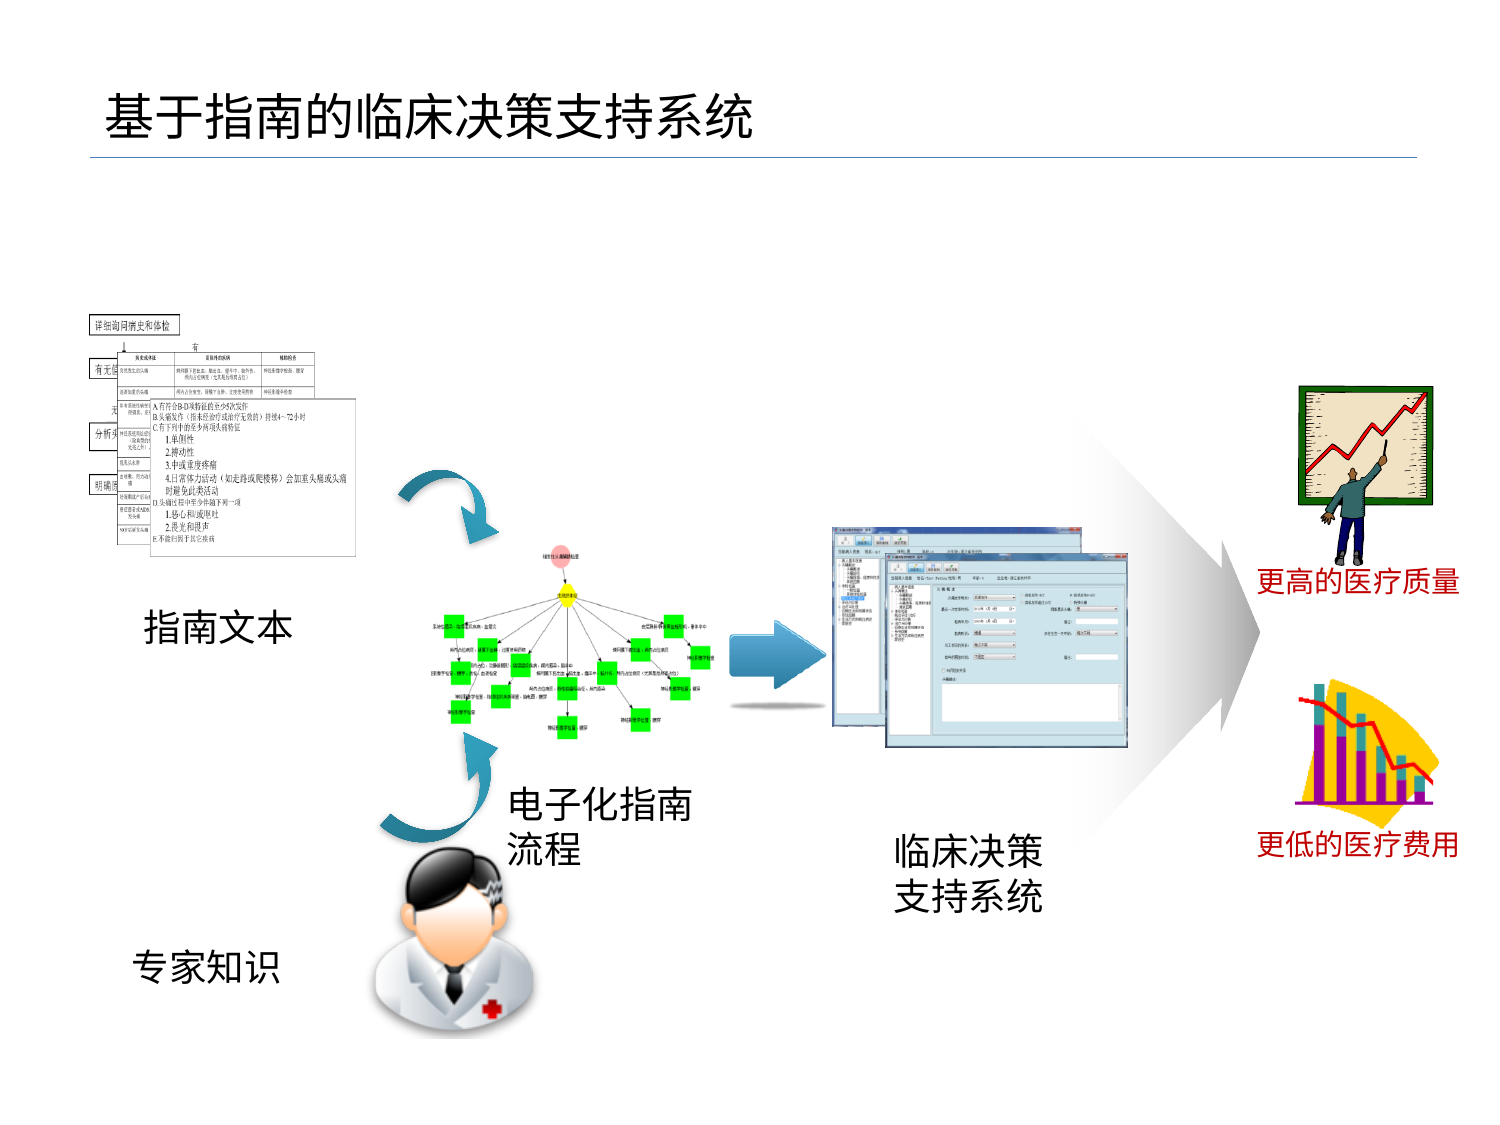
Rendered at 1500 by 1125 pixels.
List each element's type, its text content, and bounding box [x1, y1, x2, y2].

text_box 指南文本 [128, 596, 317, 657]
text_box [831, 527, 1128, 748]
picture [430, 543, 716, 742]
text_box 基于指南的临床决策支持系统 [89, 78, 832, 153]
text_box 更低的医疗费用 [1241, 819, 1476, 869]
text_box 电子化指南流程 [492, 773, 739, 879]
text_box [398, 470, 499, 542]
picture [1297, 385, 1434, 567]
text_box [88, 314, 357, 557]
picture [722, 606, 833, 712]
picture [1282, 672, 1449, 835]
text_box [1068, 408, 1260, 859]
text_box 更高的医疗质量 [1241, 556, 1476, 606]
text_box [380, 751, 496, 837]
picture [352, 838, 553, 1039]
text_box 临床决策支持系统 [878, 820, 1067, 925]
text_box 专家知识 [117, 936, 305, 996]
